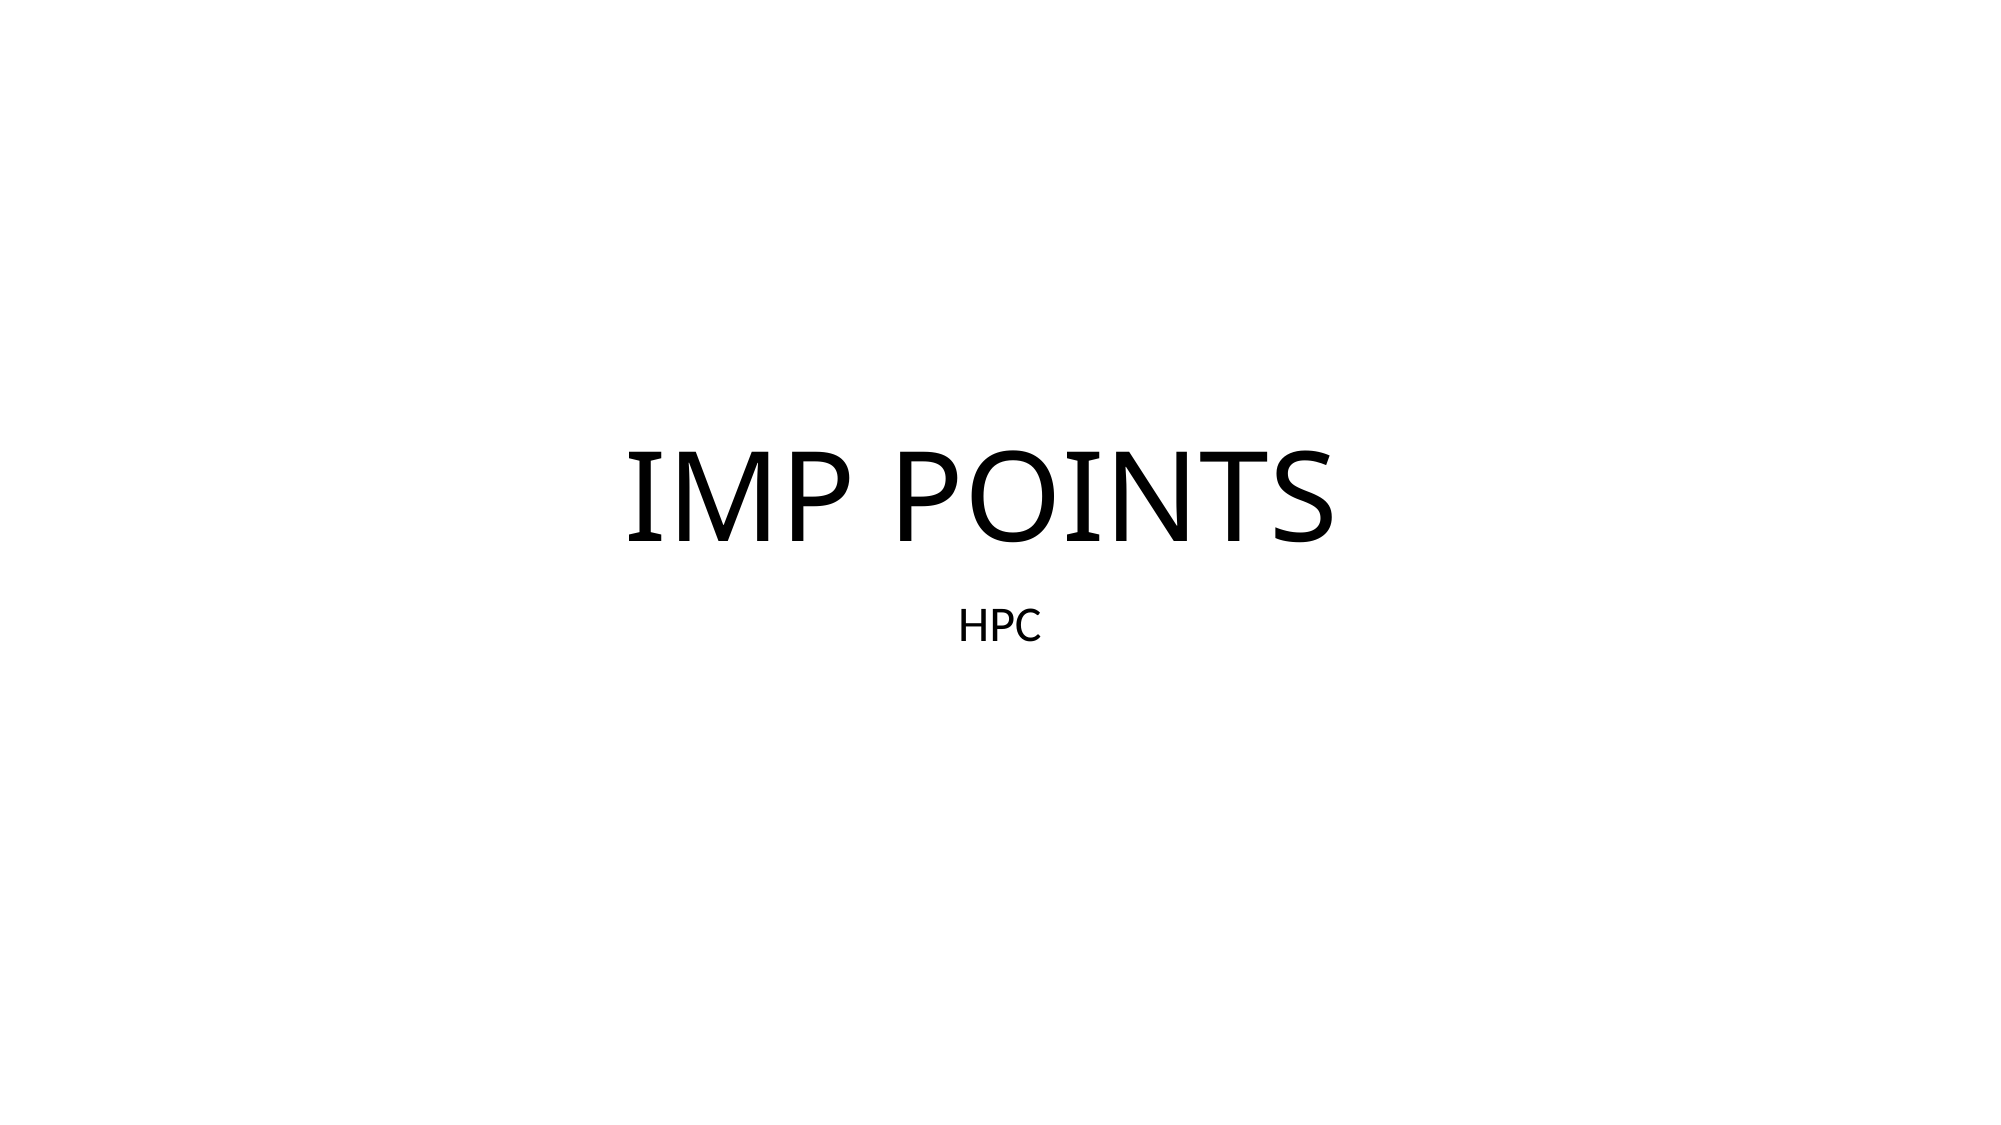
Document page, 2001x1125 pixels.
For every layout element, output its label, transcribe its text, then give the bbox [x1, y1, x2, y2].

title IMP POINTS [249, 184, 1750, 576]
subtitle HPC [249, 590, 1750, 863]
